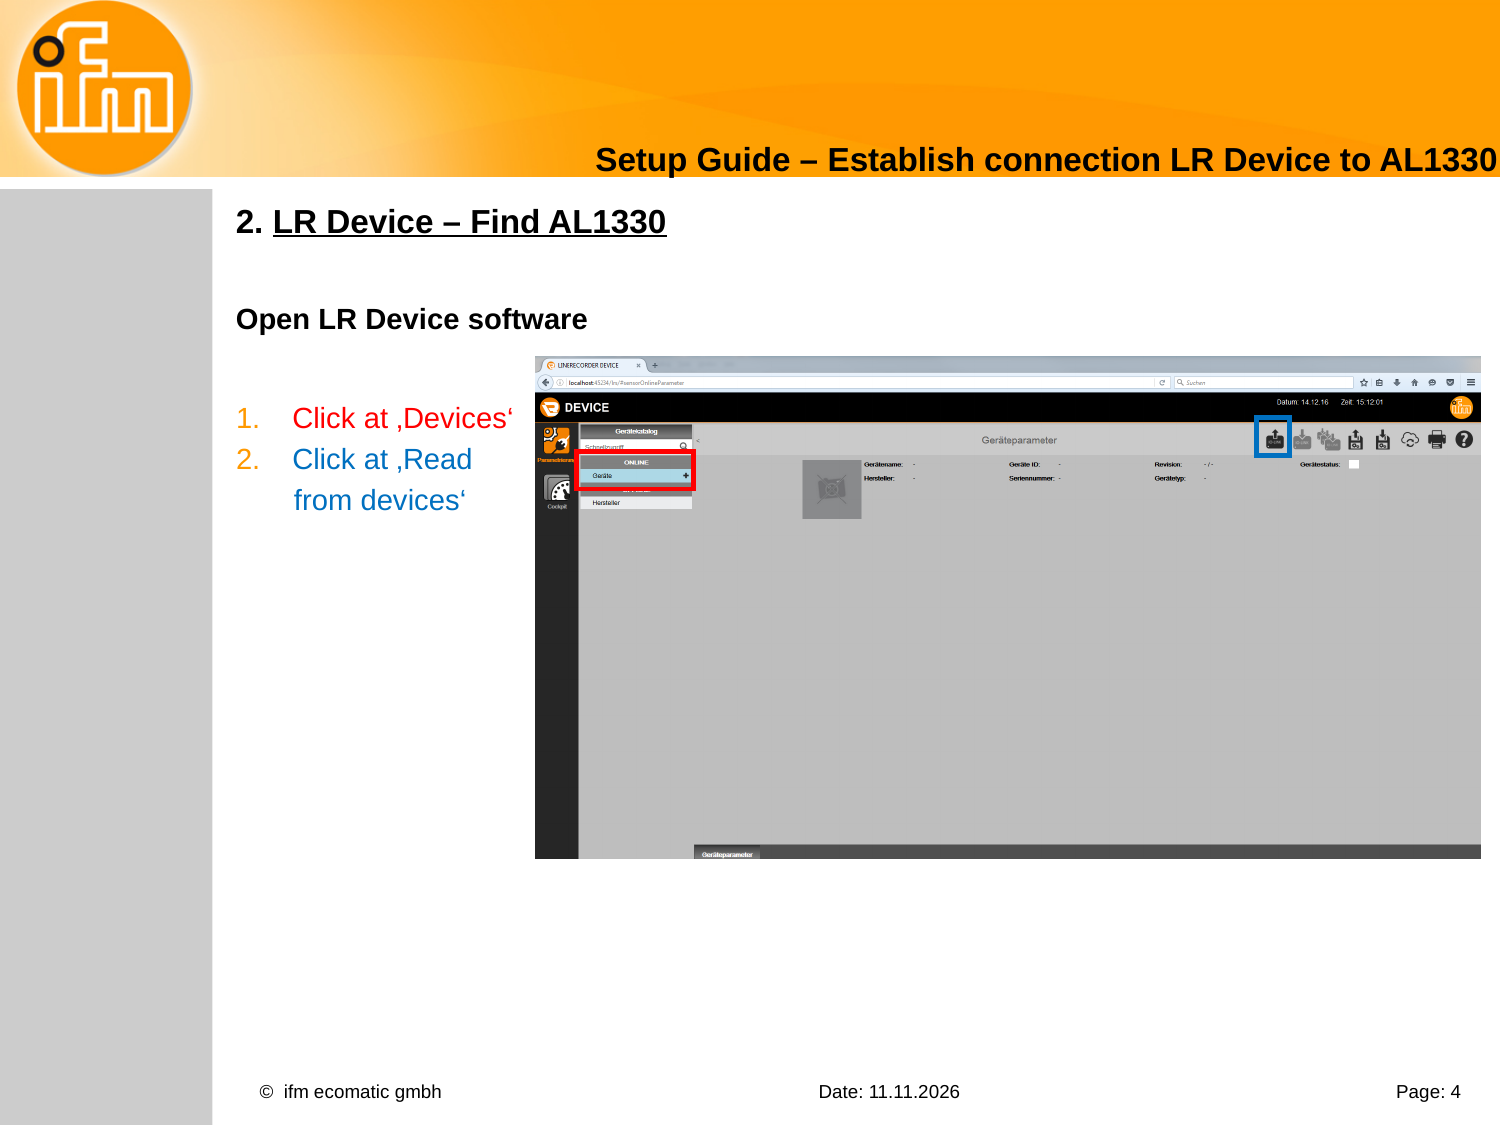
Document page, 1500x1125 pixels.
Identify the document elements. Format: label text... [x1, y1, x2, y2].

list Click at ‚Devices‘ Click at ‚Read from devices‘ [236, 399, 536, 1062]
picture [674, 156, 681, 168]
list Open LR Device software [235, 300, 1435, 1062]
footer © ifm ecomatic gmbh [259, 1080, 630, 1125]
text_box 2. LR Device – Find AL1330 [235, 200, 1459, 269]
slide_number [669, 1080, 1110, 1123]
picture [0, 0, 1500, 177]
slide_number Page: 4 [1145, 1080, 1462, 1124]
picture [535, 356, 1481, 860]
